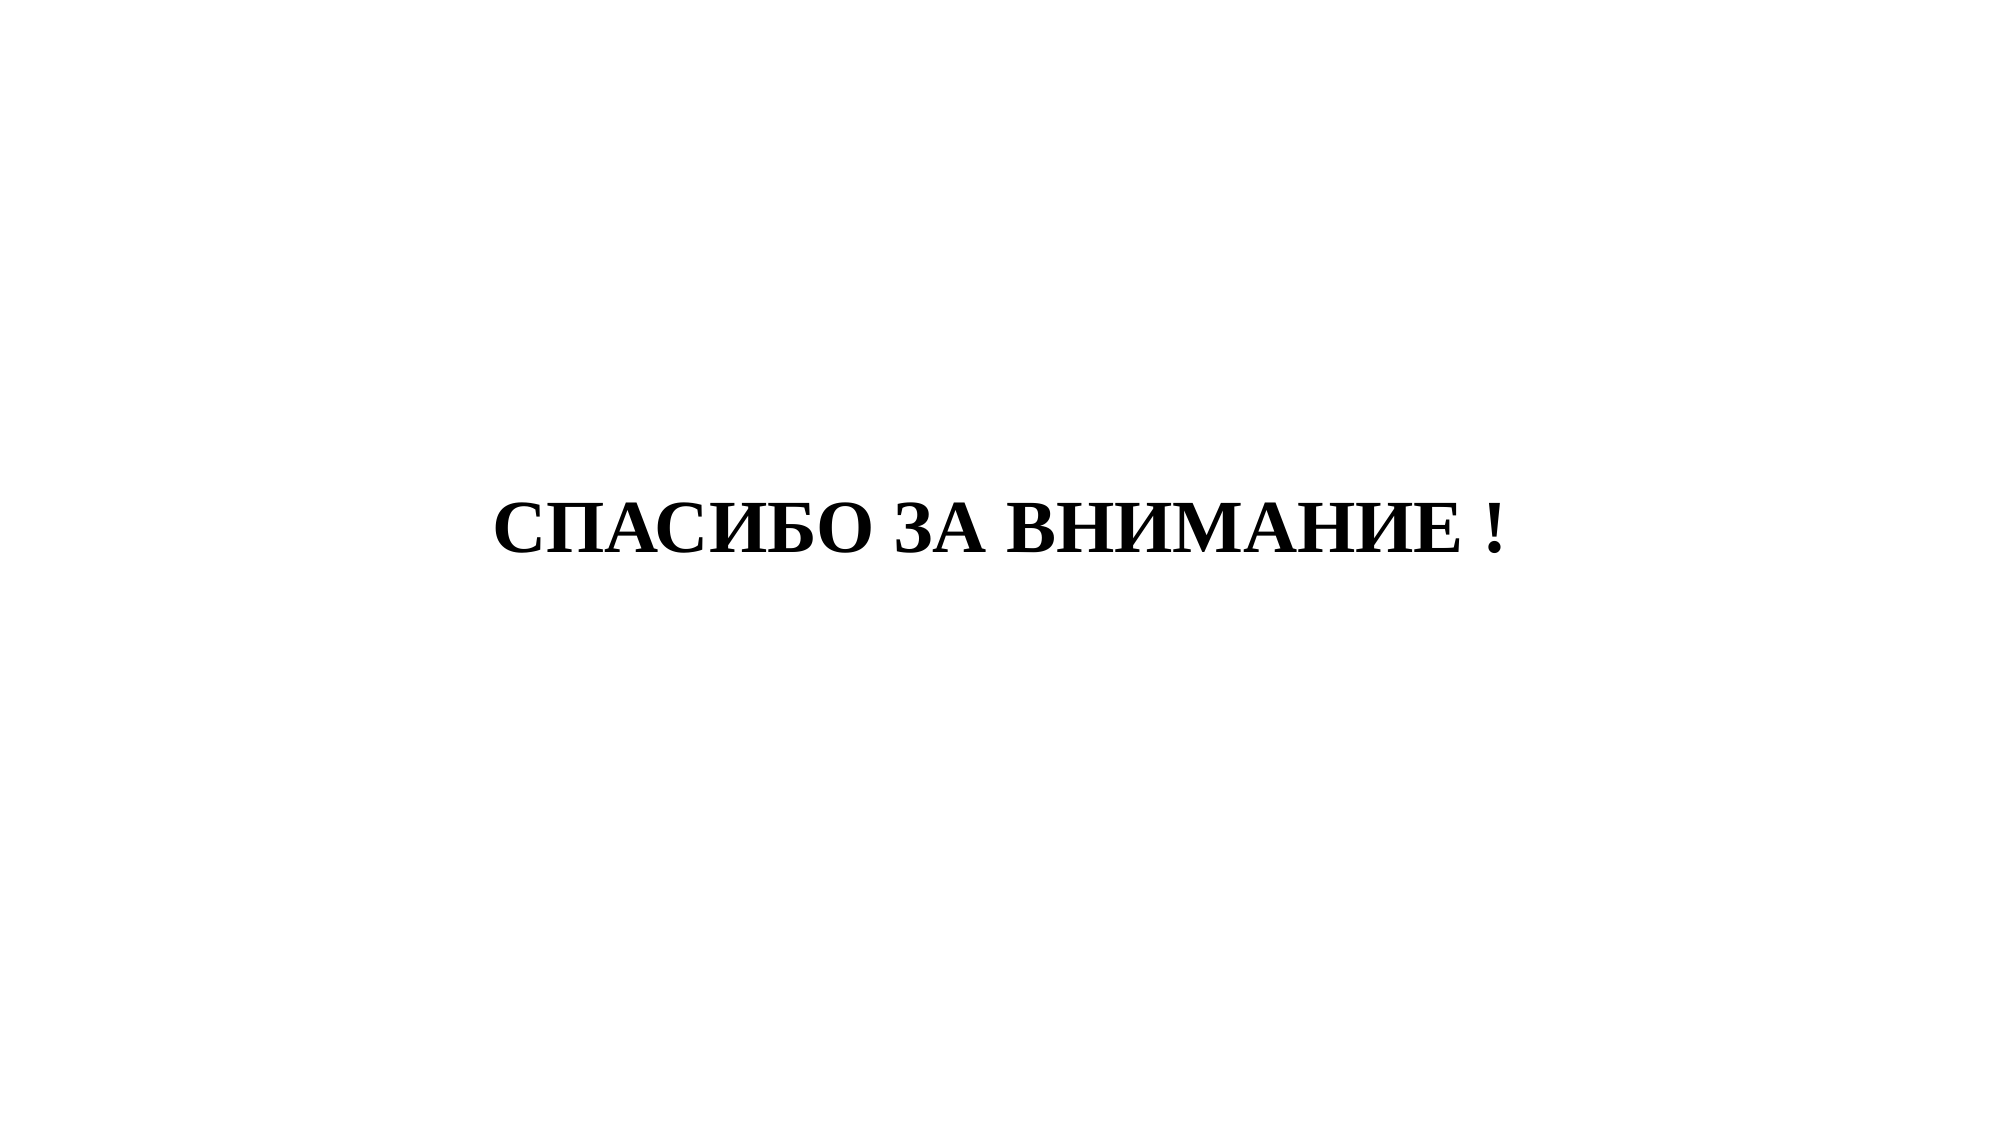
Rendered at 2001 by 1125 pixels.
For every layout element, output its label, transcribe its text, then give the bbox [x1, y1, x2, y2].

title СПАСИБО ЗА ВНИМАНИЕ ! [249, 443, 1750, 576]
